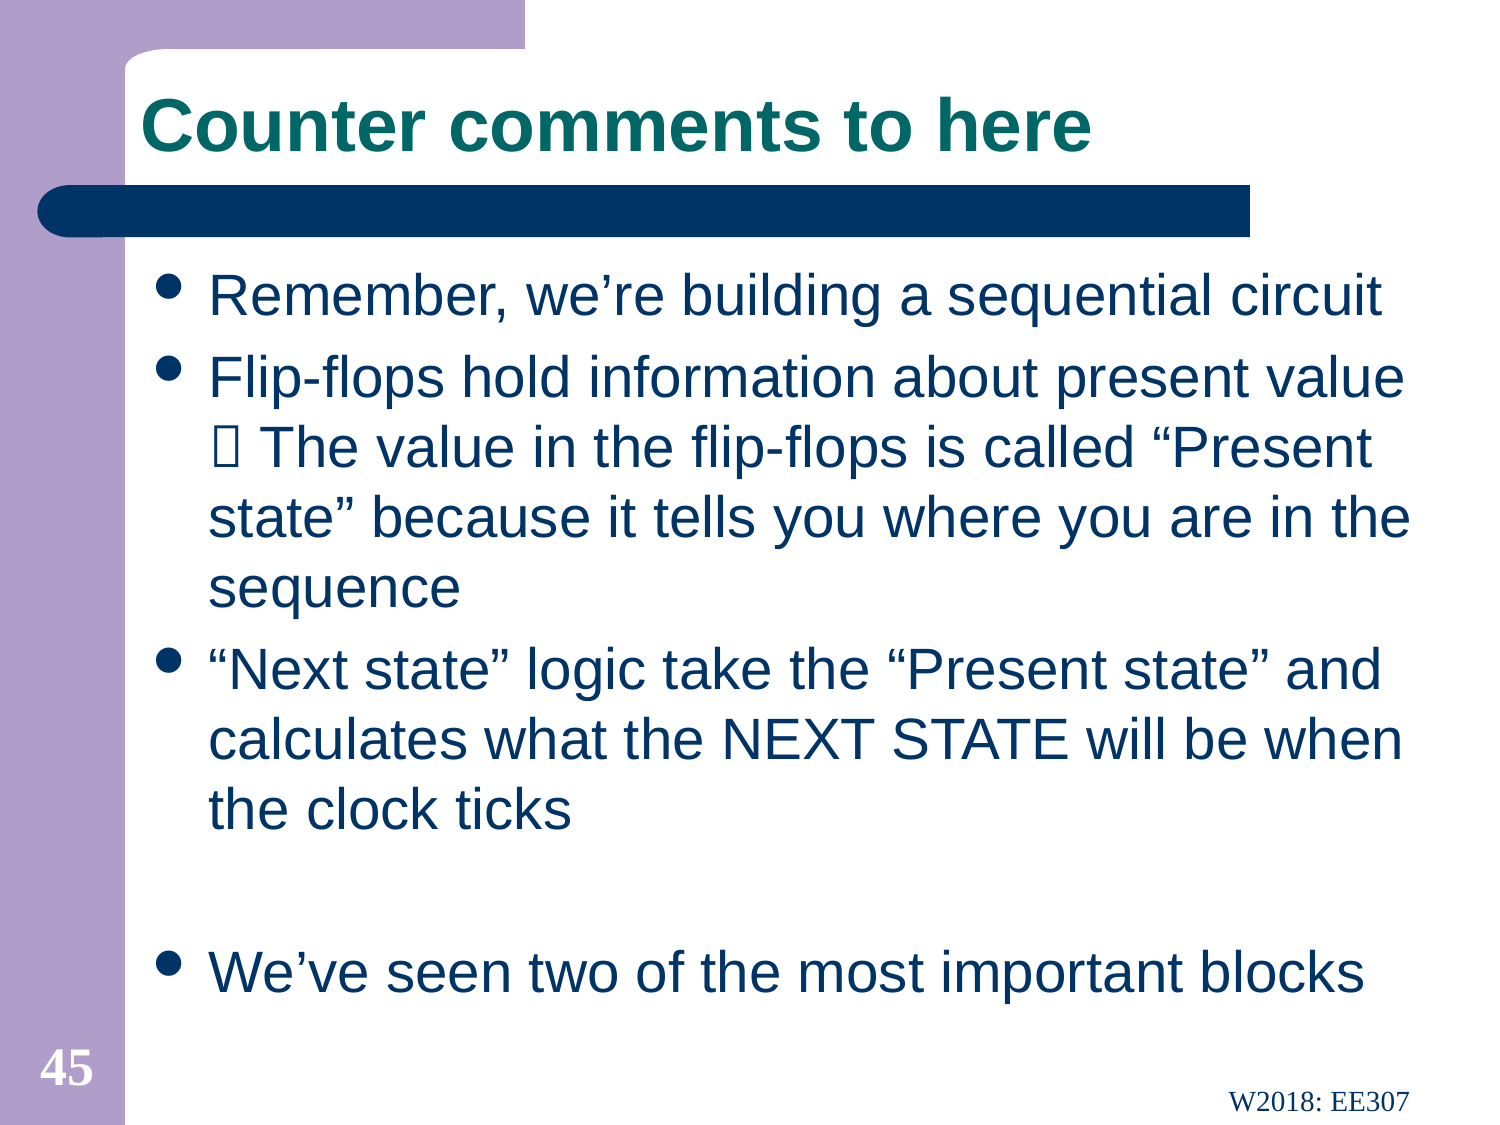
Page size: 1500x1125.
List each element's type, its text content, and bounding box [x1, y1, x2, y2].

slide_number 45 [0, 1023, 136, 1105]
title Counter comments to here [124, 49, 1426, 176]
list Remember, we’re building a sequential circuit Flip-flops hold information about present value  The value in the flip-flops is called “Present state” because it tells you where you are in the sequence “Next state” logic take the “Present state” and calculates what the NEXT STATE will be when the clock ticks We’ve seen two of the most important blocks [137, 249, 1470, 999]
footer W2018: EE307 [512, 1074, 1426, 1125]
